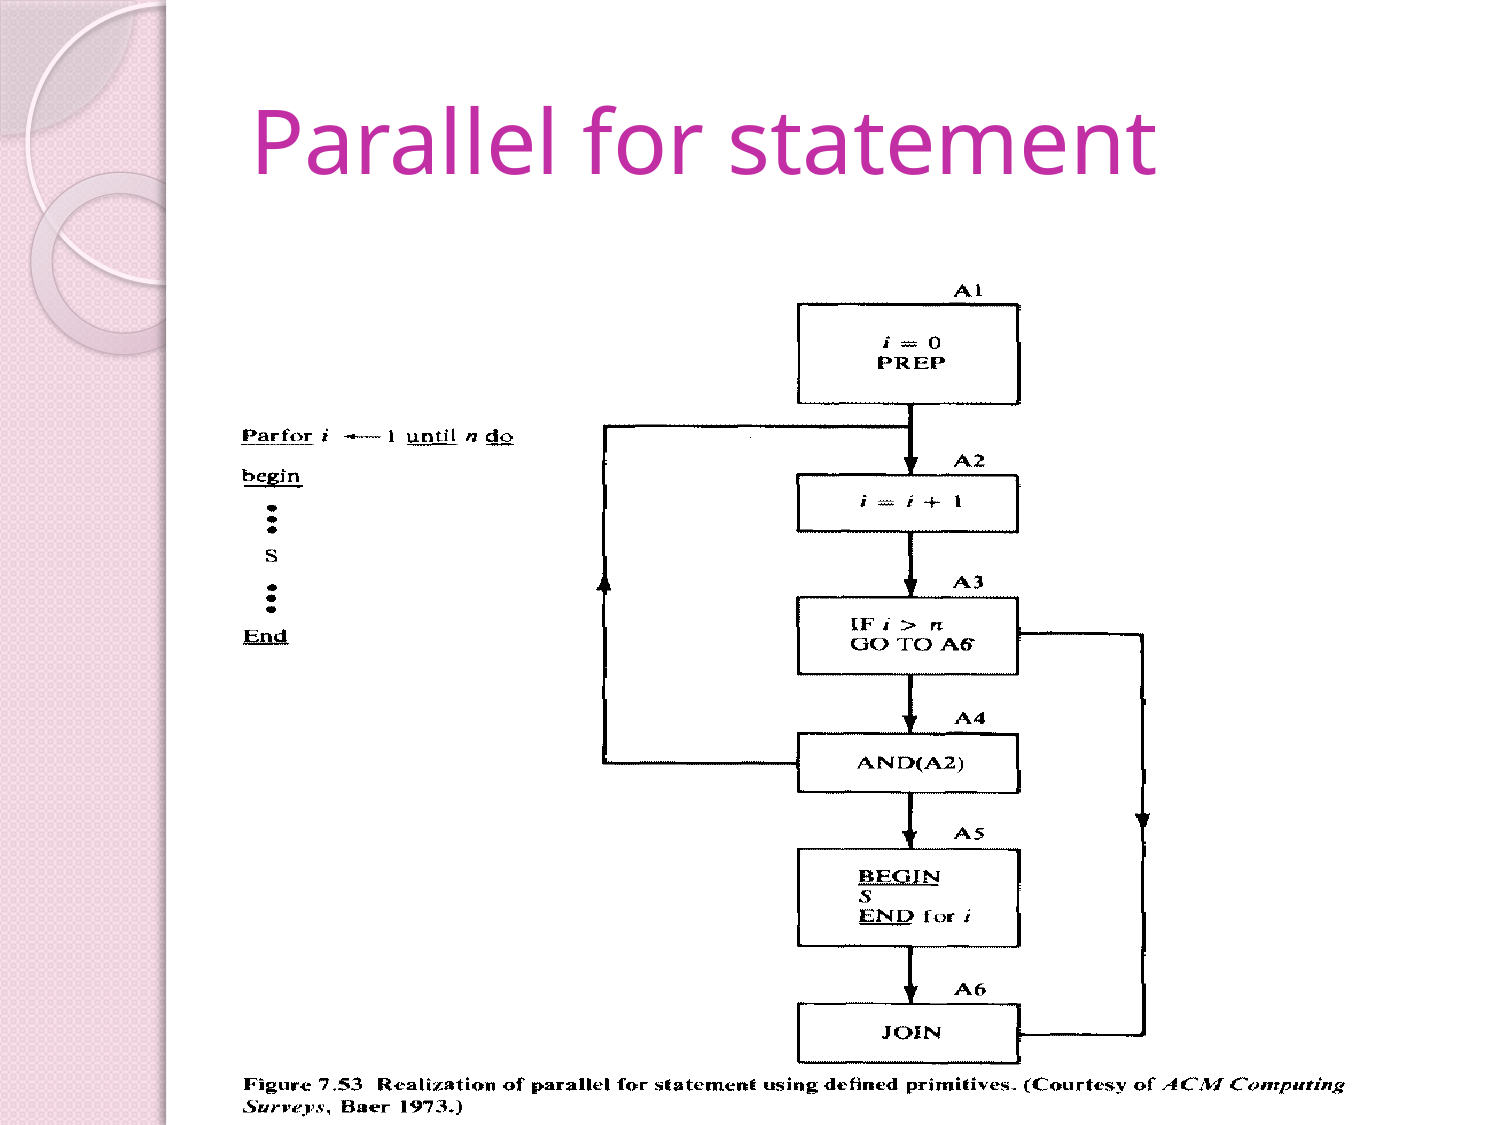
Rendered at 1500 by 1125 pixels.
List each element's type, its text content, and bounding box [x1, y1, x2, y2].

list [199, 262, 1388, 1125]
title Parallel for statement [235, 45, 1466, 233]
